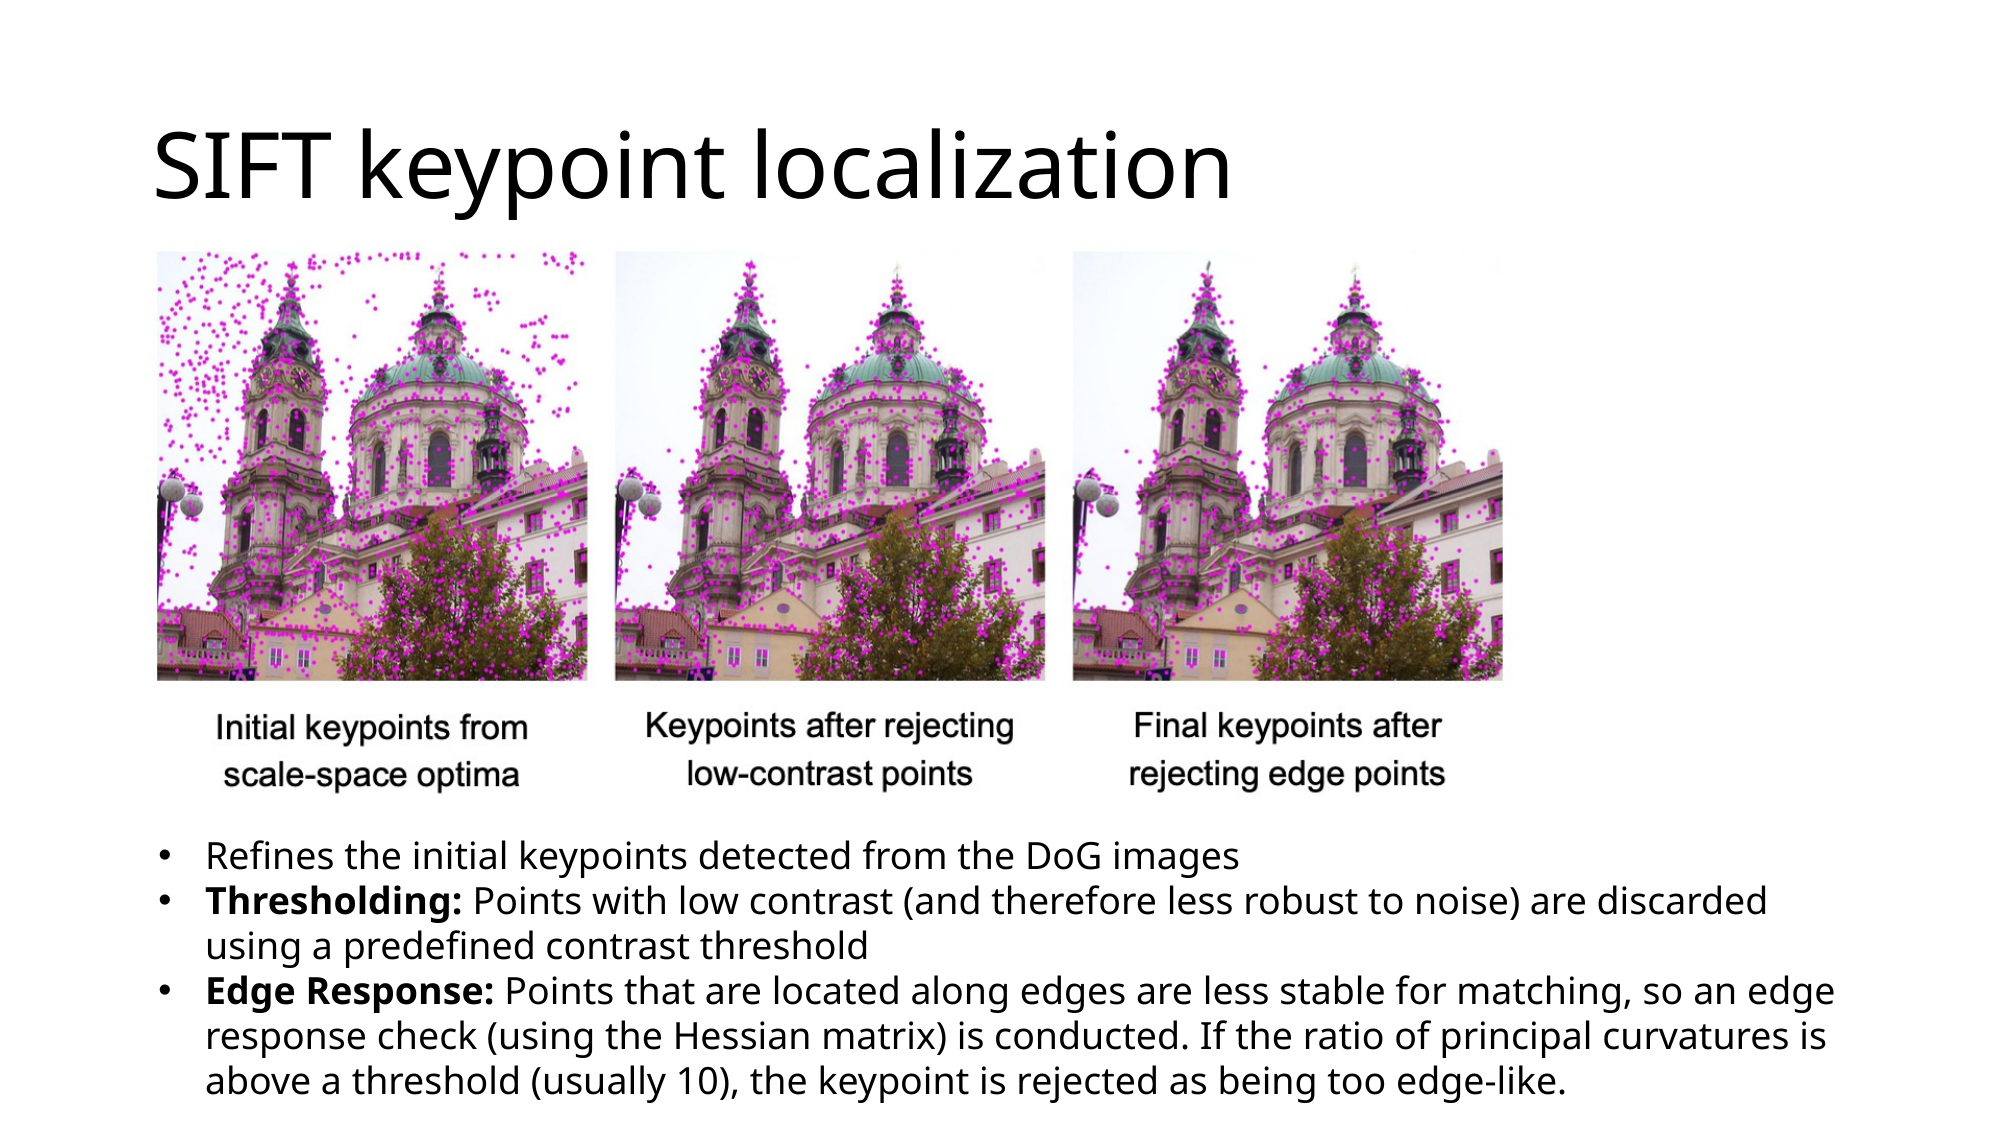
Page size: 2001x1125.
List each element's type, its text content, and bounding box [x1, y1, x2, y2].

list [127, 237, 1560, 828]
title SIFT keypoint localization [137, 59, 1863, 278]
text_box Refines the initial keypoints detected from the DoG images Thresholding: Points with low contrast (and therefore less robust to noise) are discarded using a predefined contrast threshold Edge Response: Points that are located along edges are less stable for matching, so an edge response check (using the Hessian matrix) is conducted. If the ratio of principal curvatures is above a threshold (usually 10), the keypoint is rejected as being too edge-like. [143, 824, 1857, 1110]
